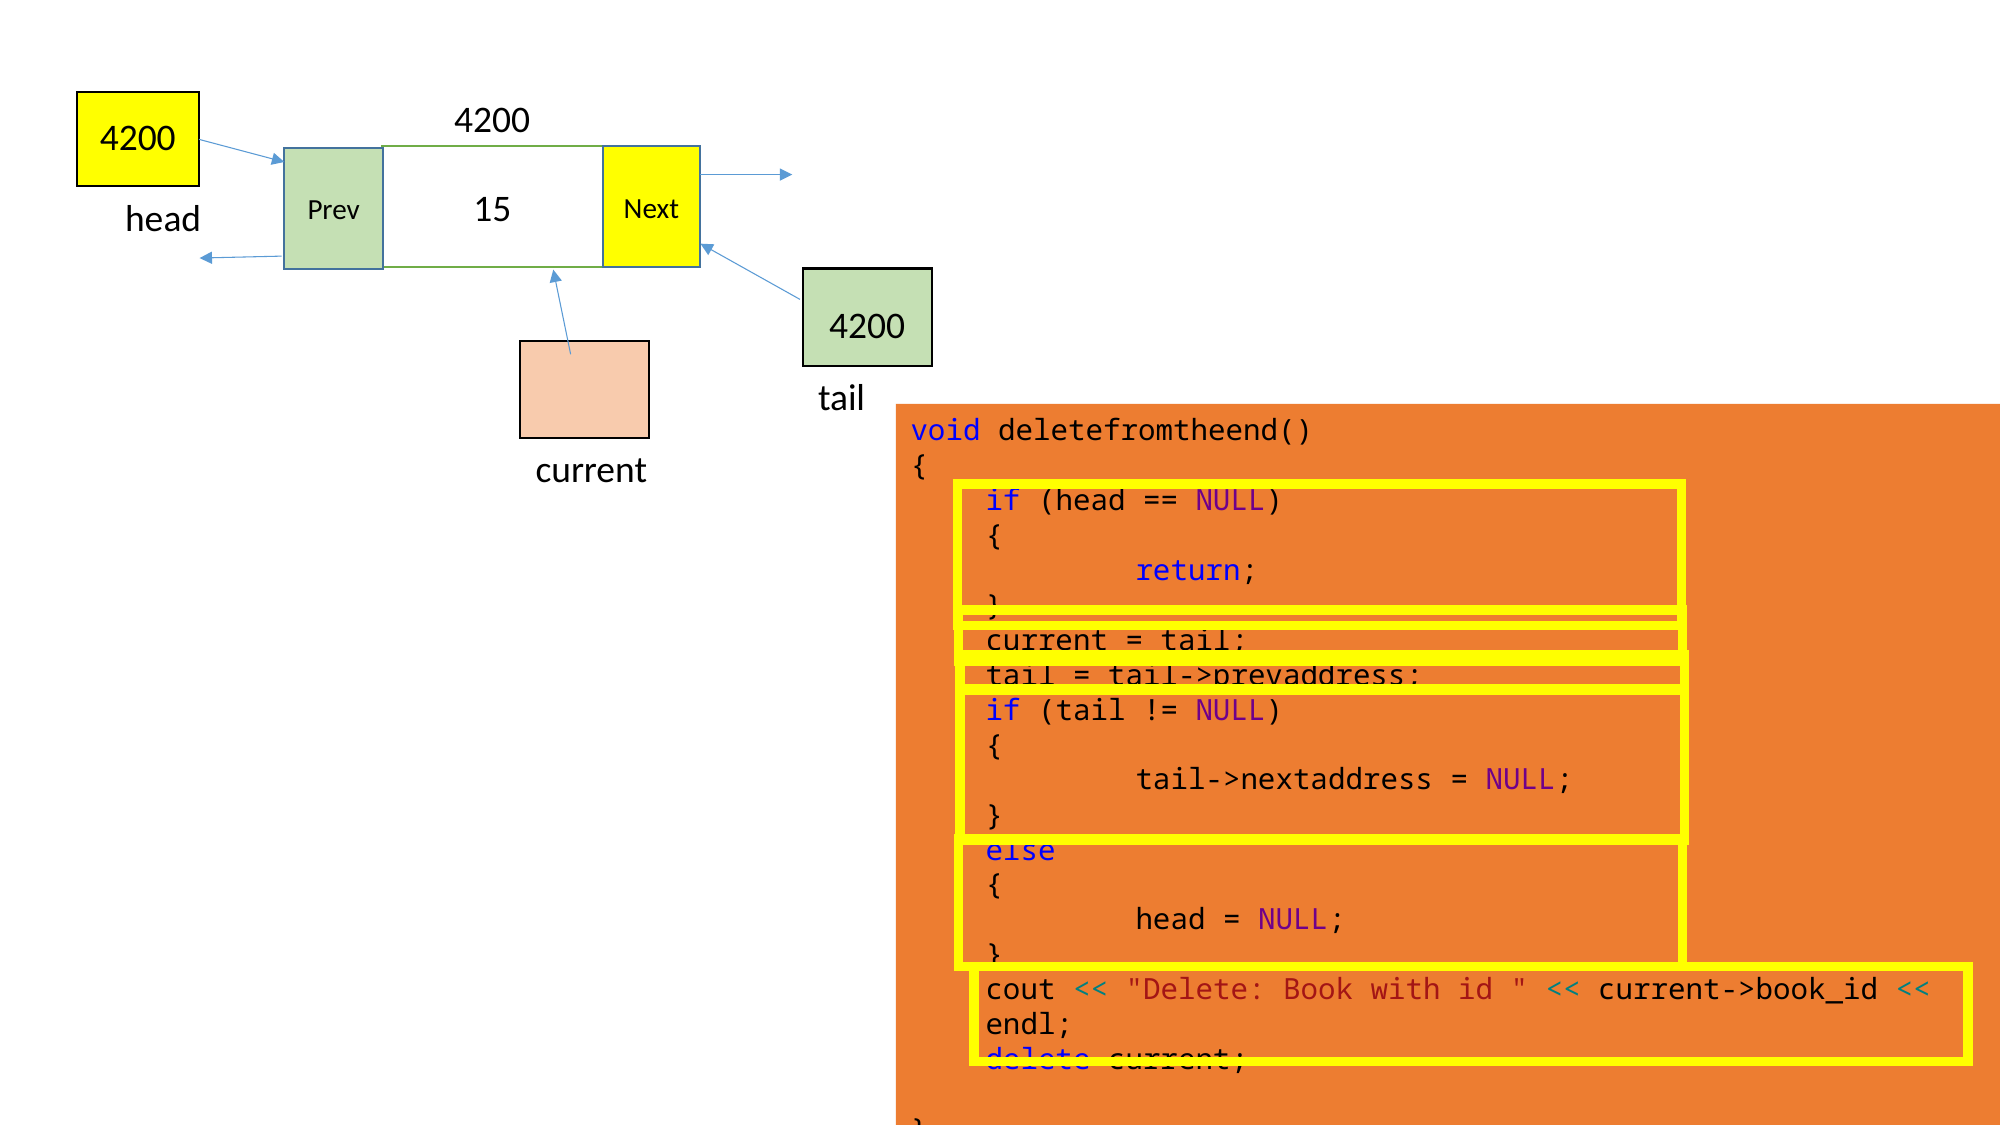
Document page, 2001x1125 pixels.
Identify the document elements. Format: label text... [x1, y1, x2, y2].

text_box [76, 92, 285, 247]
text_box [959, 654, 1685, 688]
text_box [199, 87, 793, 269]
text_box [957, 609, 1684, 662]
text_box [956, 483, 1683, 626]
text_box void deletefromtheend() { if (head == NULL) { return; } current = tail; tail = tail->prevaddress; if (tail != NULL) { tail->nextaddress = NULL; } else { head = NULL; } cout << "Delete: Book with id " << current->book_id << endl; delete current; } [895, 403, 2000, 1125]
text_box [973, 965, 1969, 1063]
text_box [700, 243, 932, 427]
text_box [957, 838, 1684, 967]
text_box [519, 269, 664, 499]
text_box [959, 688, 1685, 842]
